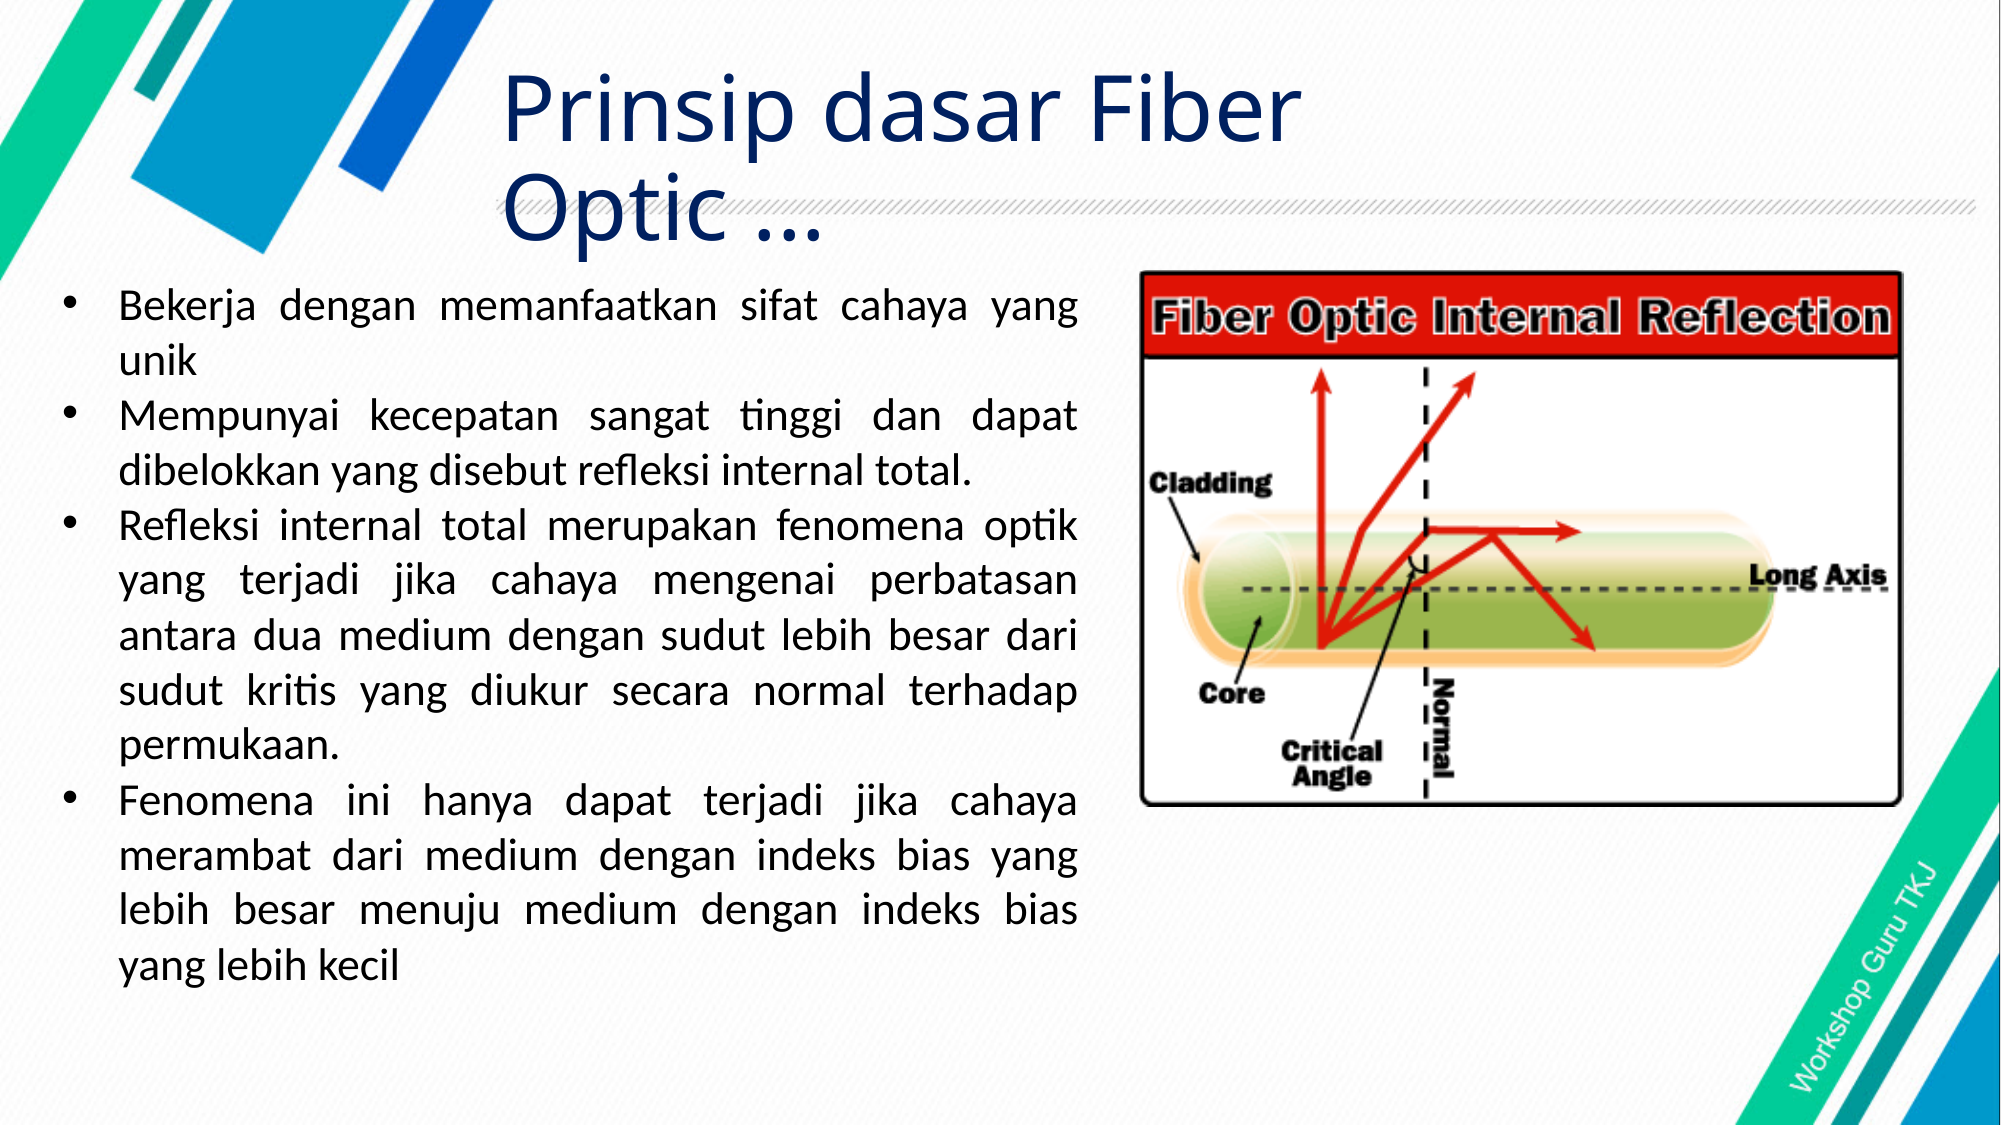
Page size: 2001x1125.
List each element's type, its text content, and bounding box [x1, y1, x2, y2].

text_box Bekerja dengan memanfaatkan sifat cahaya yang unik Mempunyai kecepatan sangat tinggi dan dapat dibelokkan yang disebut refleksi internal total. Refleksi internal total merupakan fenomena optik yang terjadi jika cahaya mengenai perbatasan antara dua medium dengan sudut lebih besar dari sudut kritis yang diukur secara normal terhadap permukaan. Fenomena ini hanya dapat terjadi jika cahaya merambat dari medium dengan indeks bias yang lebih besar menuju medium dengan indeks bias yang lebih kecil [47, 266, 1095, 997]
picture [0, 0, 2001, 1125]
title Prinsip dasar Fiber Optic ... [485, 52, 1522, 271]
